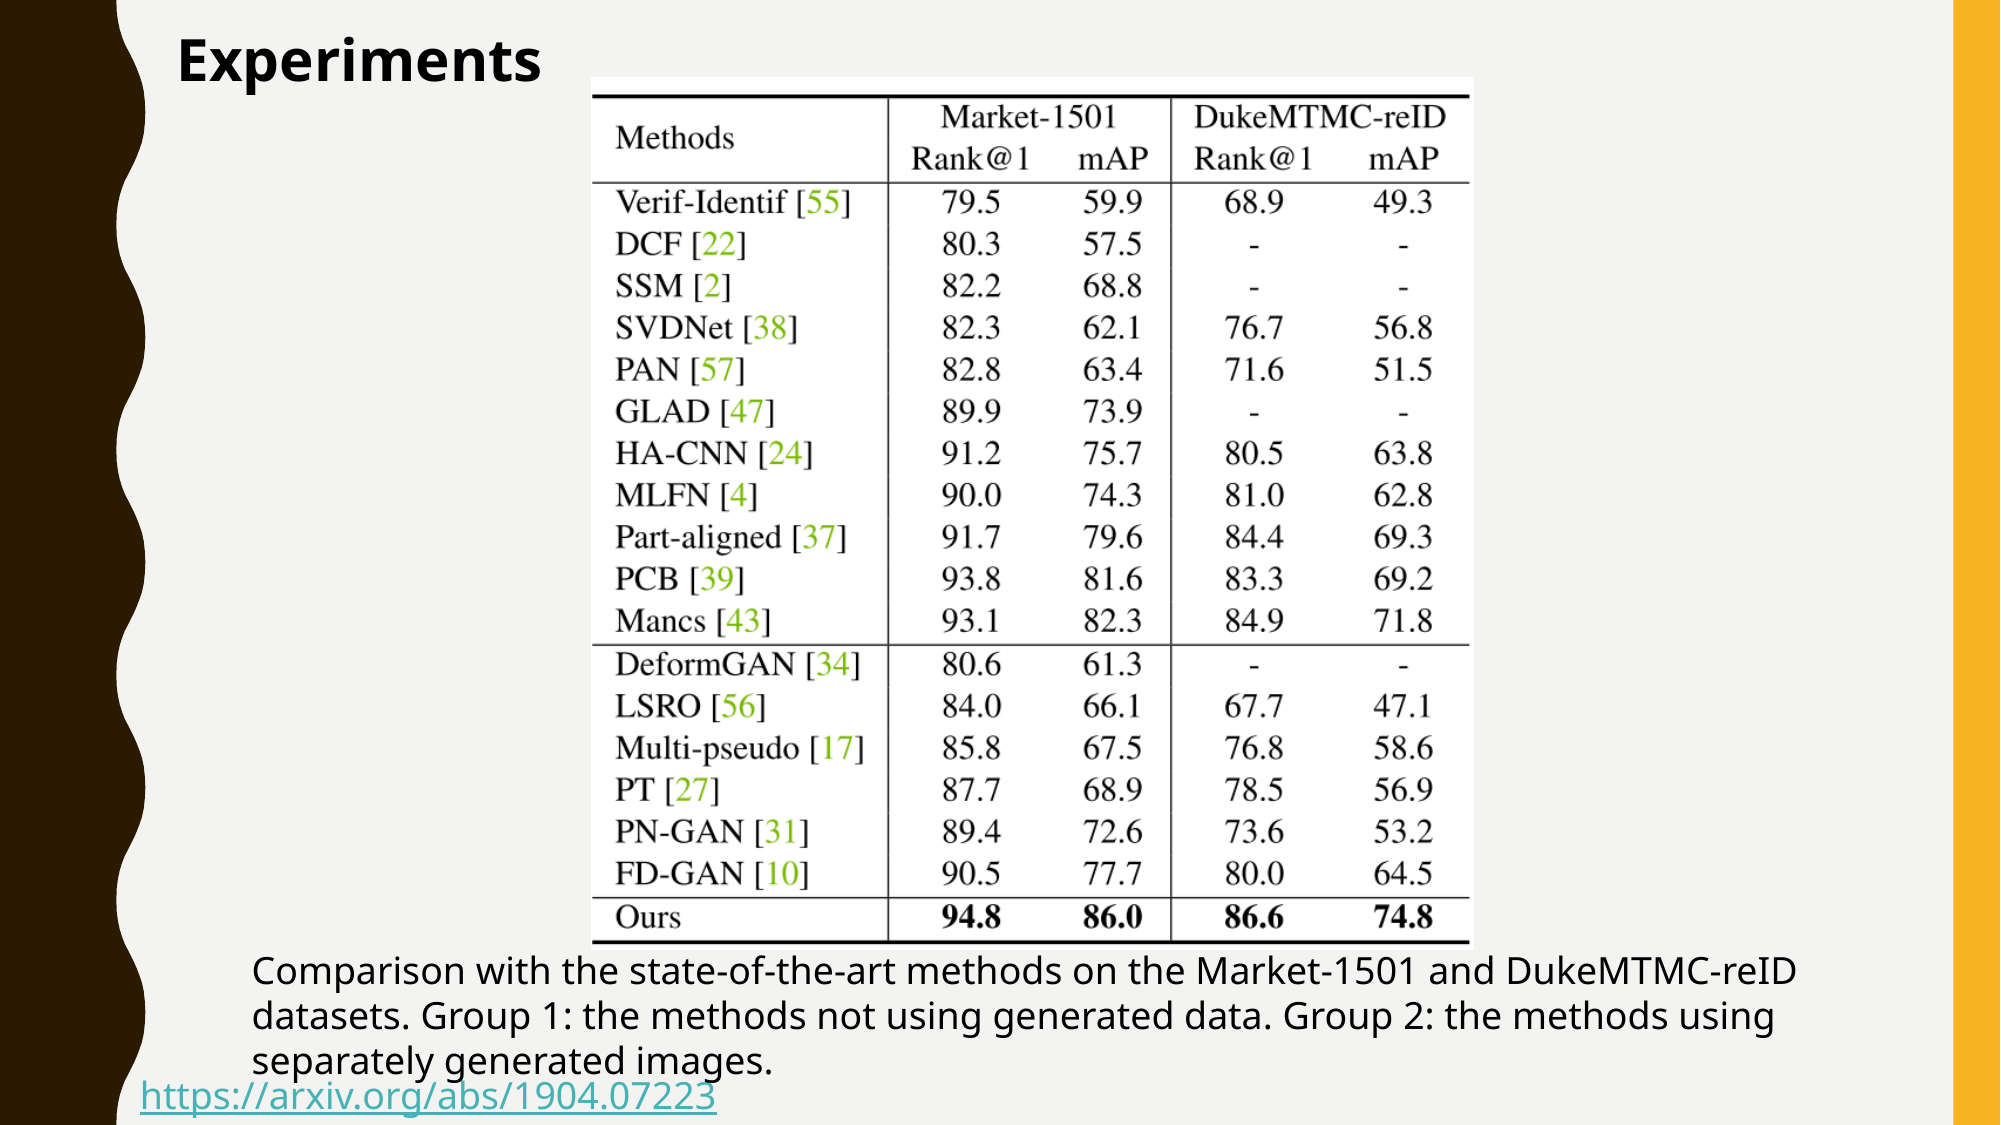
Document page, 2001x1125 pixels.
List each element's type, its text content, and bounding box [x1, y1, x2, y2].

text_box Comparison with the state-of-the-art methods on the Market-1501 and DukeMTMC-reID datasets. Group 1: the methods not using generated data. Group 2: the methods using separately generated images. [236, 940, 1922, 1090]
picture [591, 77, 1474, 950]
text_box https://arxiv.org/abs/1904.07223 [124, 1064, 1099, 1125]
text_box Experiments [161, 16, 1832, 101]
